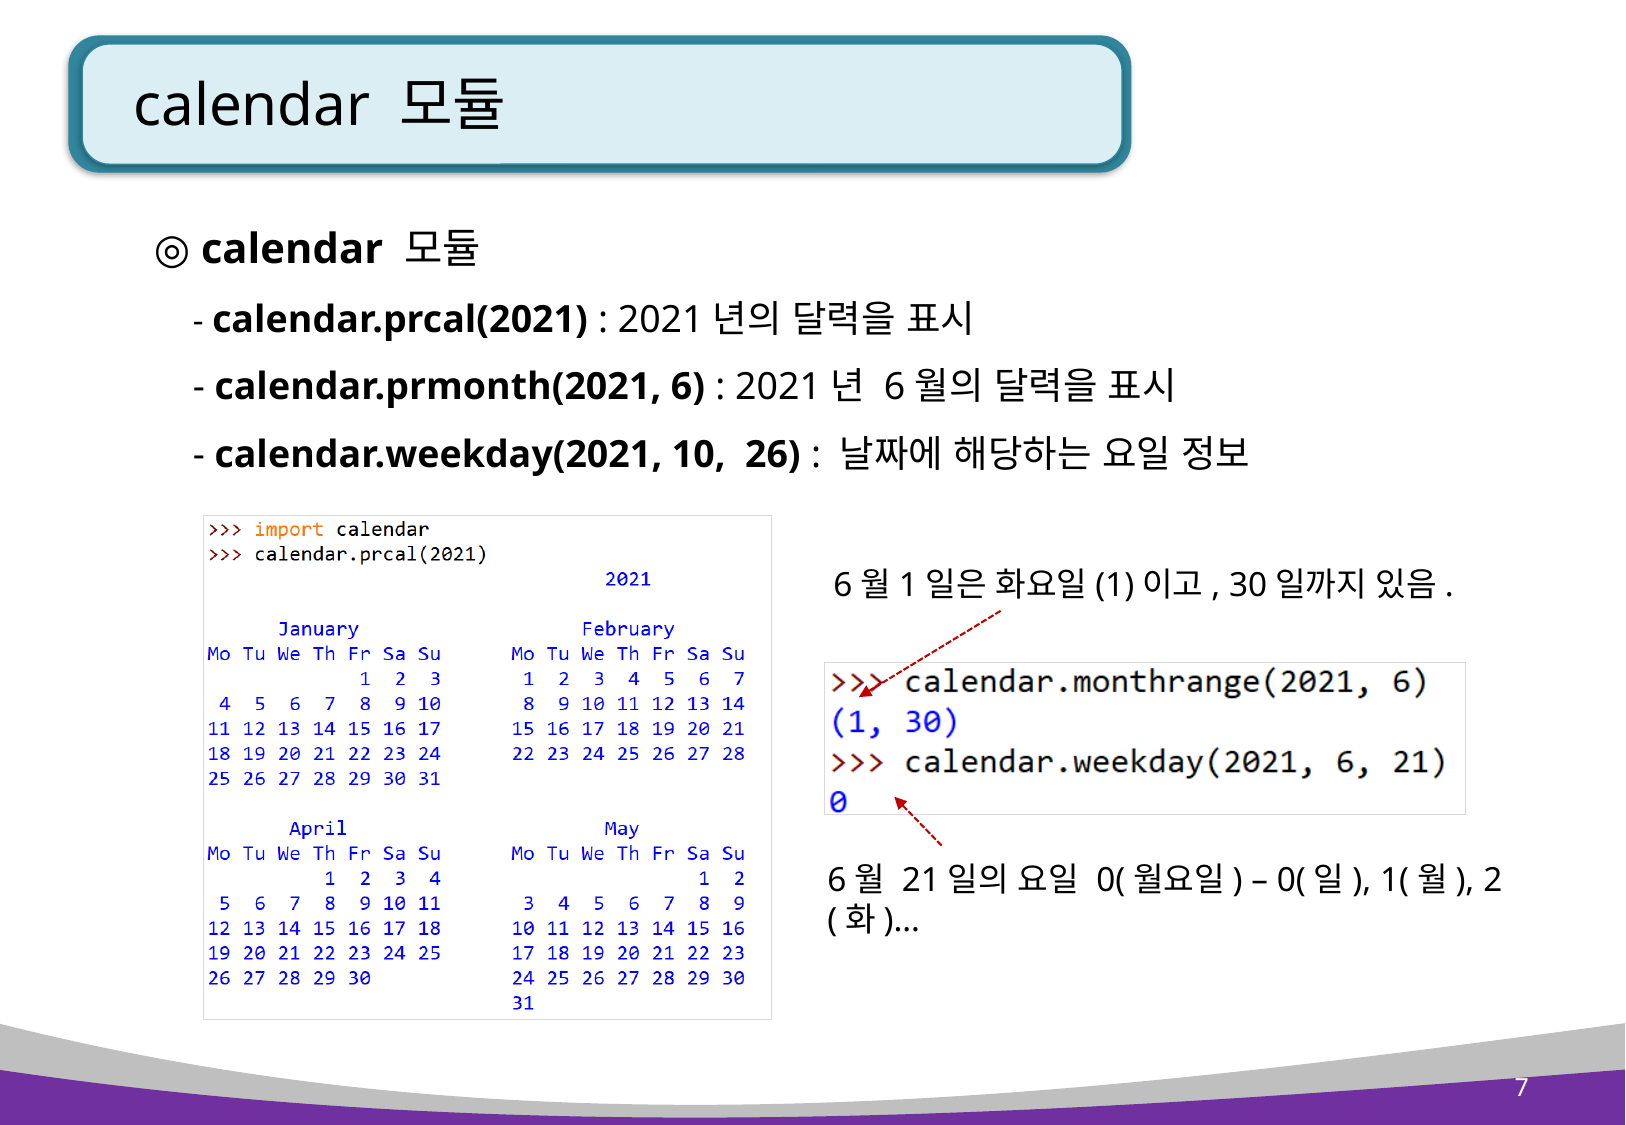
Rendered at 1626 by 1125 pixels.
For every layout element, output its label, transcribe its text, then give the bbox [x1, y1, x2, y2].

picture [202, 514, 772, 1020]
title calendar 모듈 [103, 32, 1121, 173]
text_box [812, 555, 1569, 907]
text_box ◎ calendar 모듈 - calendar.prcal(2021) : 2021년의 달력을 표시 - calendar.prmonth(2021, 6) : 2021년 6월의 달력을 표시 - calendar.weekday(2021, 10, 26) : 날짜에 해당하는 요일 정보 [139, 189, 1415, 483]
slide_number 7 [1452, 1058, 1544, 1119]
